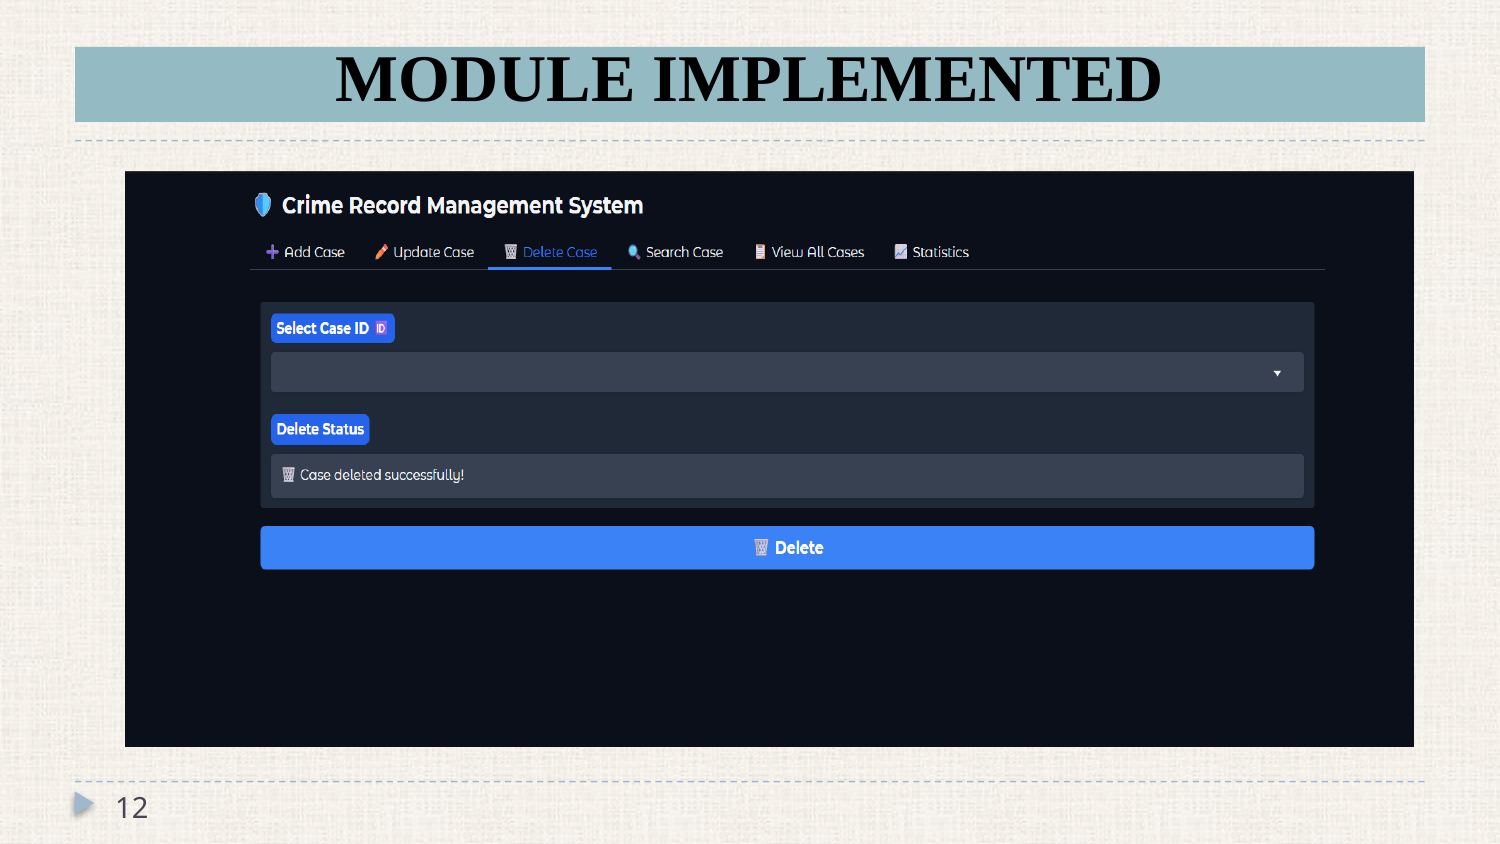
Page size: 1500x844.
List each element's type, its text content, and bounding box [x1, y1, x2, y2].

picture [124, 171, 1415, 748]
title MODULE IMPLEMENTED [75, 46, 1425, 122]
slide_number 12 [100, 782, 426, 827]
